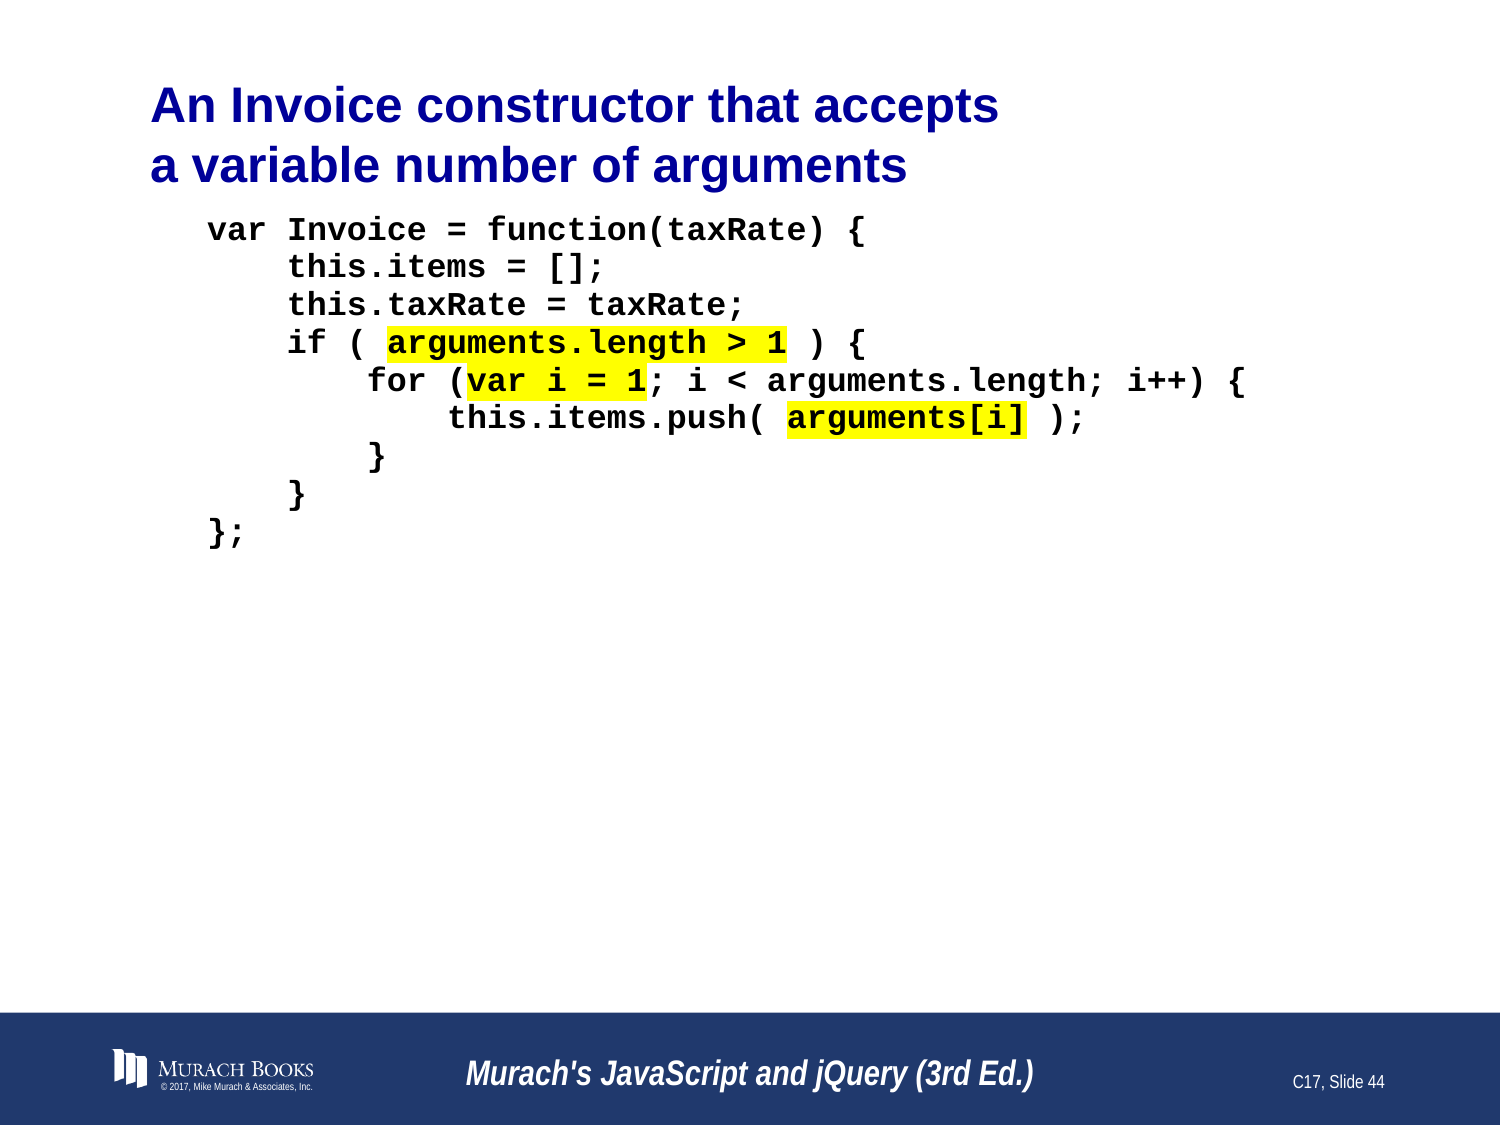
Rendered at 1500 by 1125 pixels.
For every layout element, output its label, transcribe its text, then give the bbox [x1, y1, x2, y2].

title An Invoice constructor that accepts a variable number of arguments [150, 72, 1350, 194]
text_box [149, 212, 1350, 553]
slide_number Murach's JavaScript and jQuery (3rd Ed.) [463, 1025, 1050, 1100]
footer © 2017, Mike Murach & Associates, Inc. [12, 1025, 463, 1100]
slide_number C17, Slide 44 [1087, 1025, 1400, 1100]
